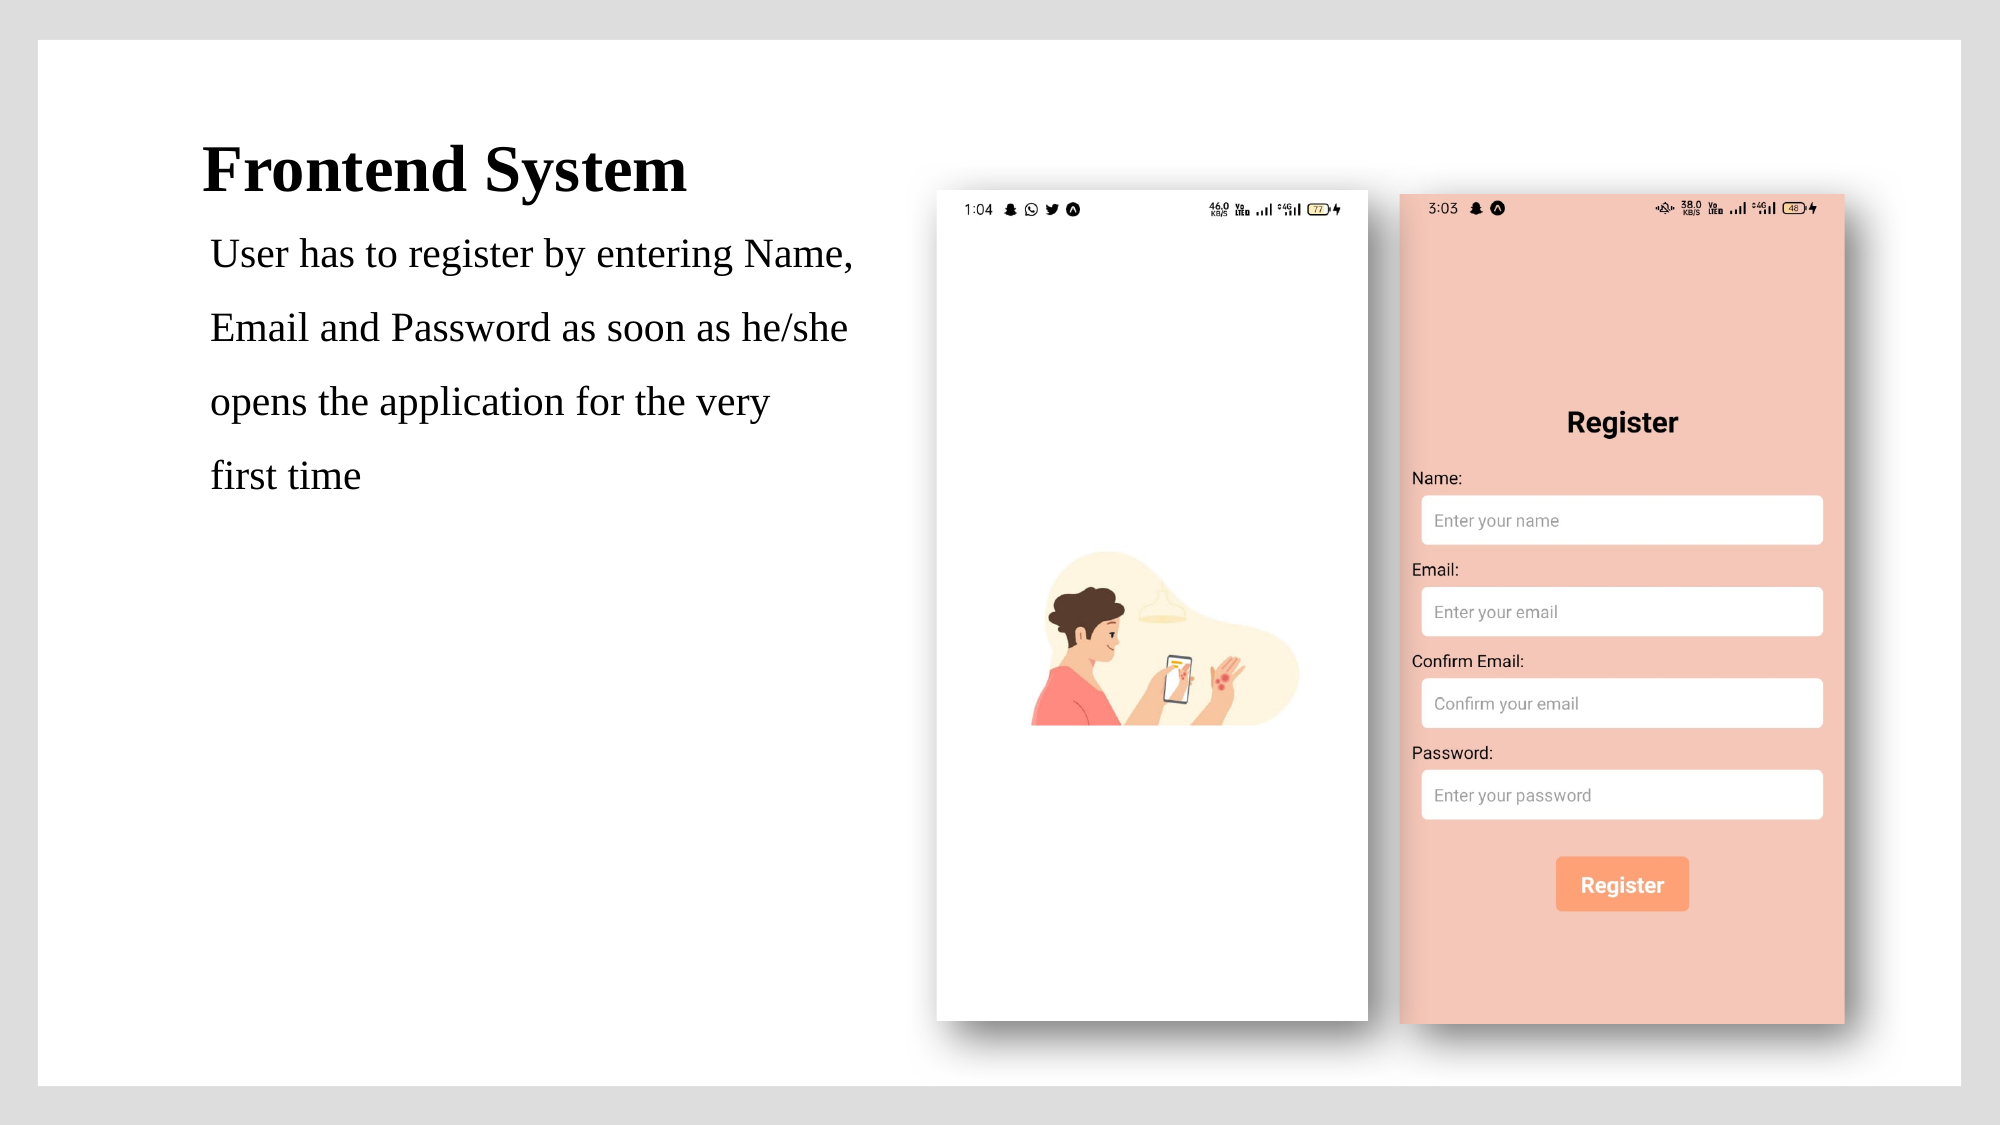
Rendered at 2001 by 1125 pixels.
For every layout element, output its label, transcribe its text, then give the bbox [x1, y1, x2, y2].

title Frontend System [187, 99, 1808, 223]
picture [936, 190, 1369, 1022]
list User has to register by entering Name, Email and Password as soon as he/she opens the application for the very first time [187, 223, 920, 1000]
picture [1399, 193, 1845, 1024]
